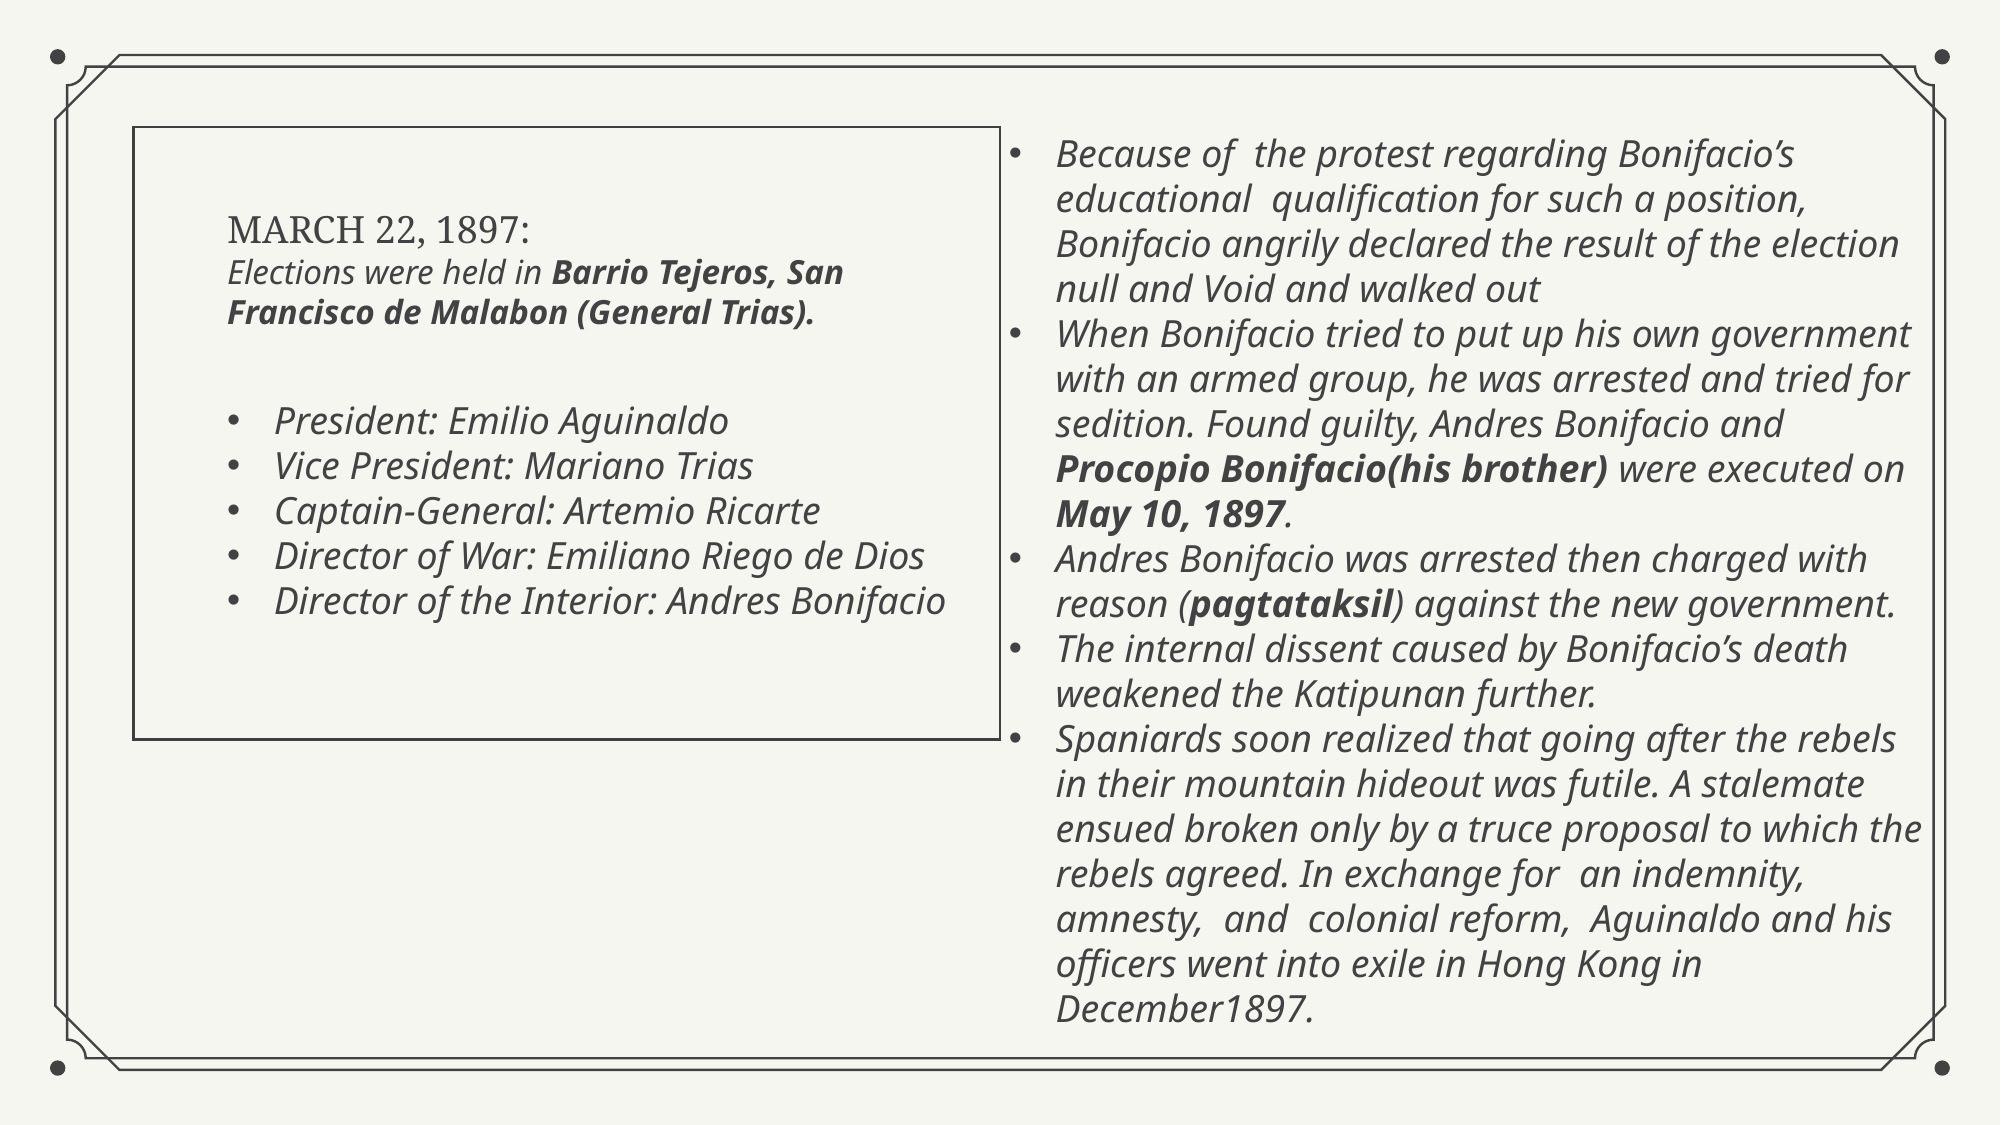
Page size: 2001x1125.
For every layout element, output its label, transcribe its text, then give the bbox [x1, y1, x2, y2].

text_box [133, 126, 993, 740]
text_box Because of the protest regarding Bonifacio’s educational qualification for such a position, Bonifacio angrily declared the result of the election null and Void and walked out When Bonifacio tried to put up his own government with an armed group, he was arrested and tried for sedition. Found guilty, Andres Bonifacio and Procopio Bonifacio(his brother) were executed on May 10, 1897. Andres Bonifacio was arrested then charged with reason (pagtataksil) against the new government. The internal dissent caused by Bonifacio’s death weakened the Katipunan further. Spaniards soon realized that going after the rebels in their mountain hideout was futile. A stalemate ensued broken only by a truce proposal to which the rebels agreed. In exchange for an indemnity, amnesty, and colonial reform, Aguinaldo and his officers went into exile in Hong Kong in December1897. [993, 122, 1953, 1038]
